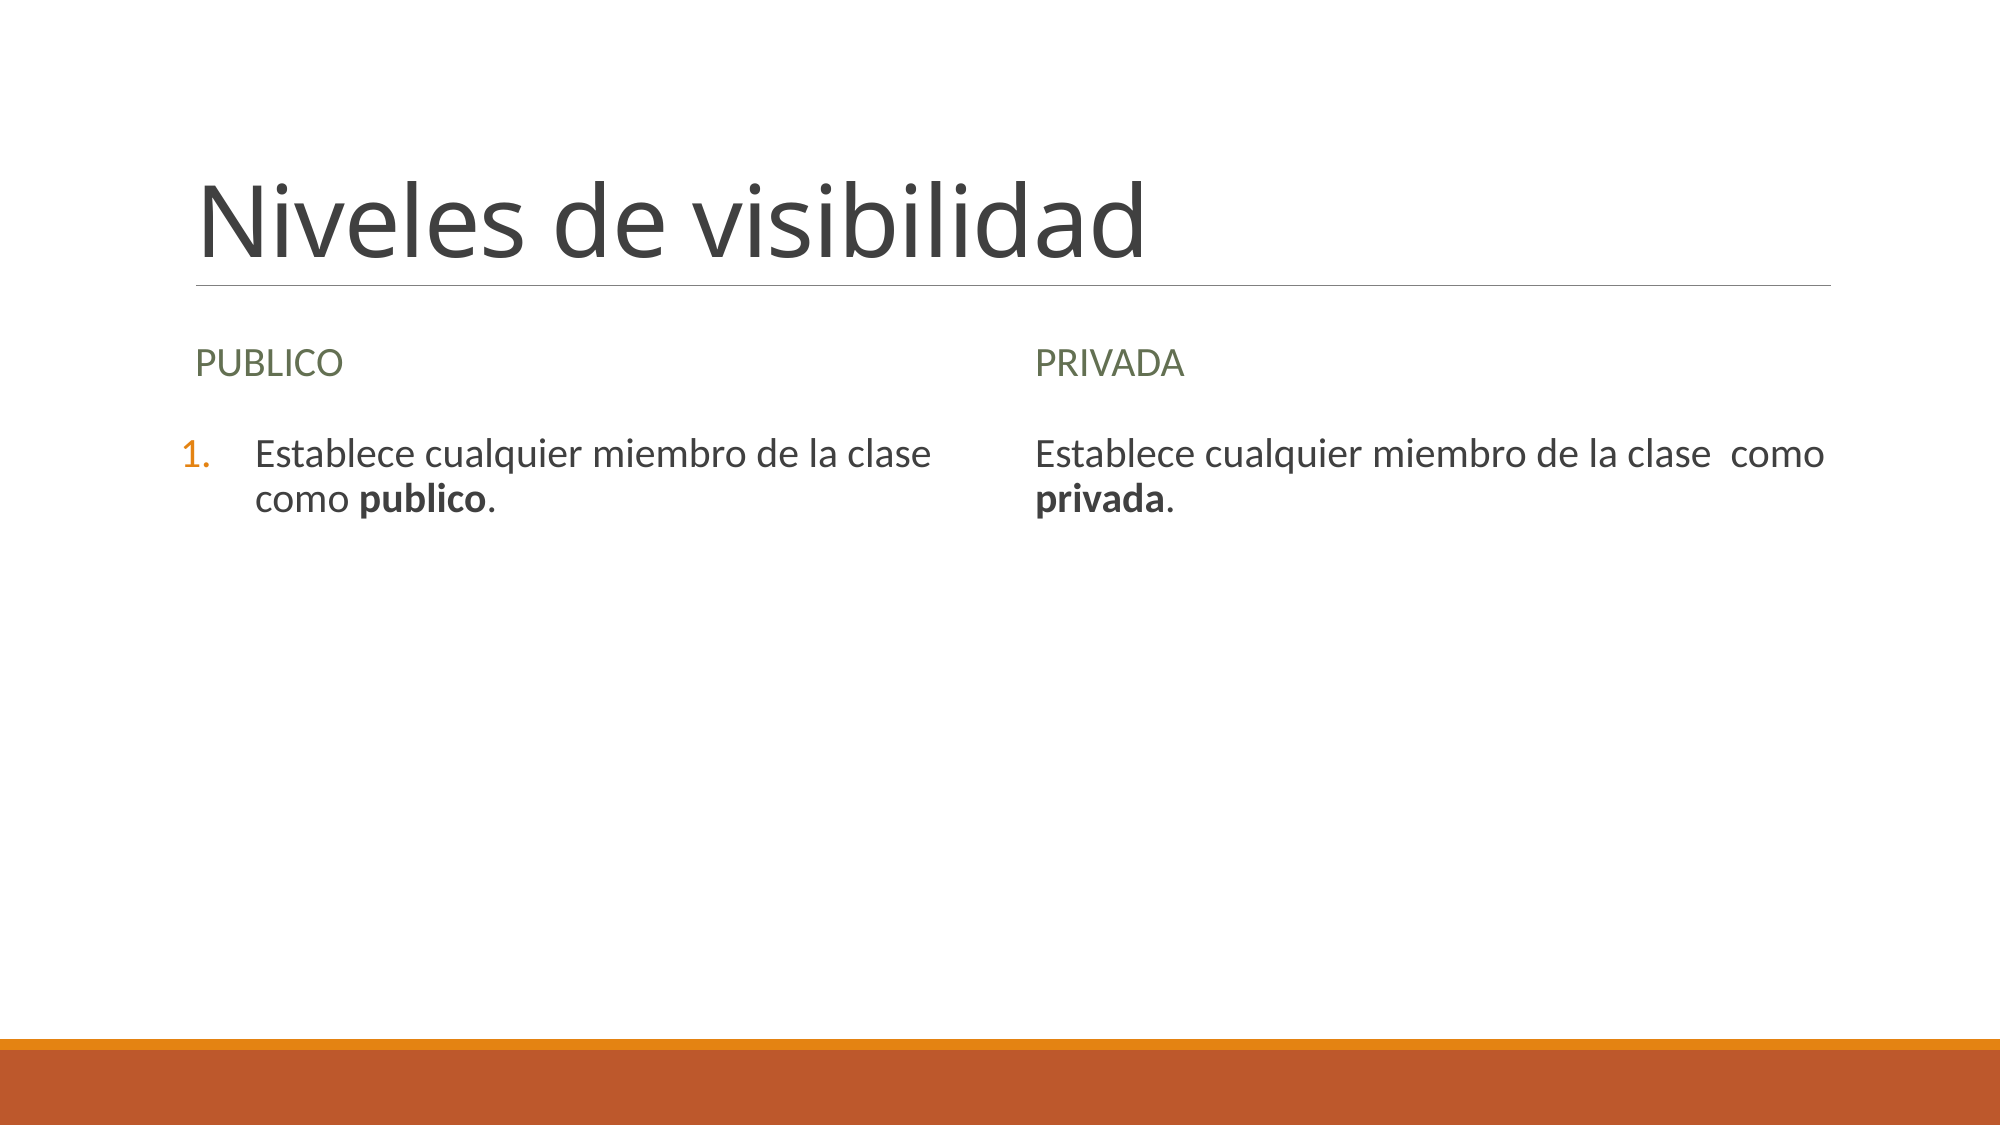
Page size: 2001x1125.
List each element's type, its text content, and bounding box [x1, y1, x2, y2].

list Privada [1020, 302, 1830, 423]
list Establece cualquier miembro de la clase como publico. [180, 423, 990, 978]
list Publico [180, 302, 990, 423]
title Niveles de visibilidad [180, 47, 1830, 285]
list Establece cualquier miembro de la clase como privada. [1020, 423, 1830, 978]
